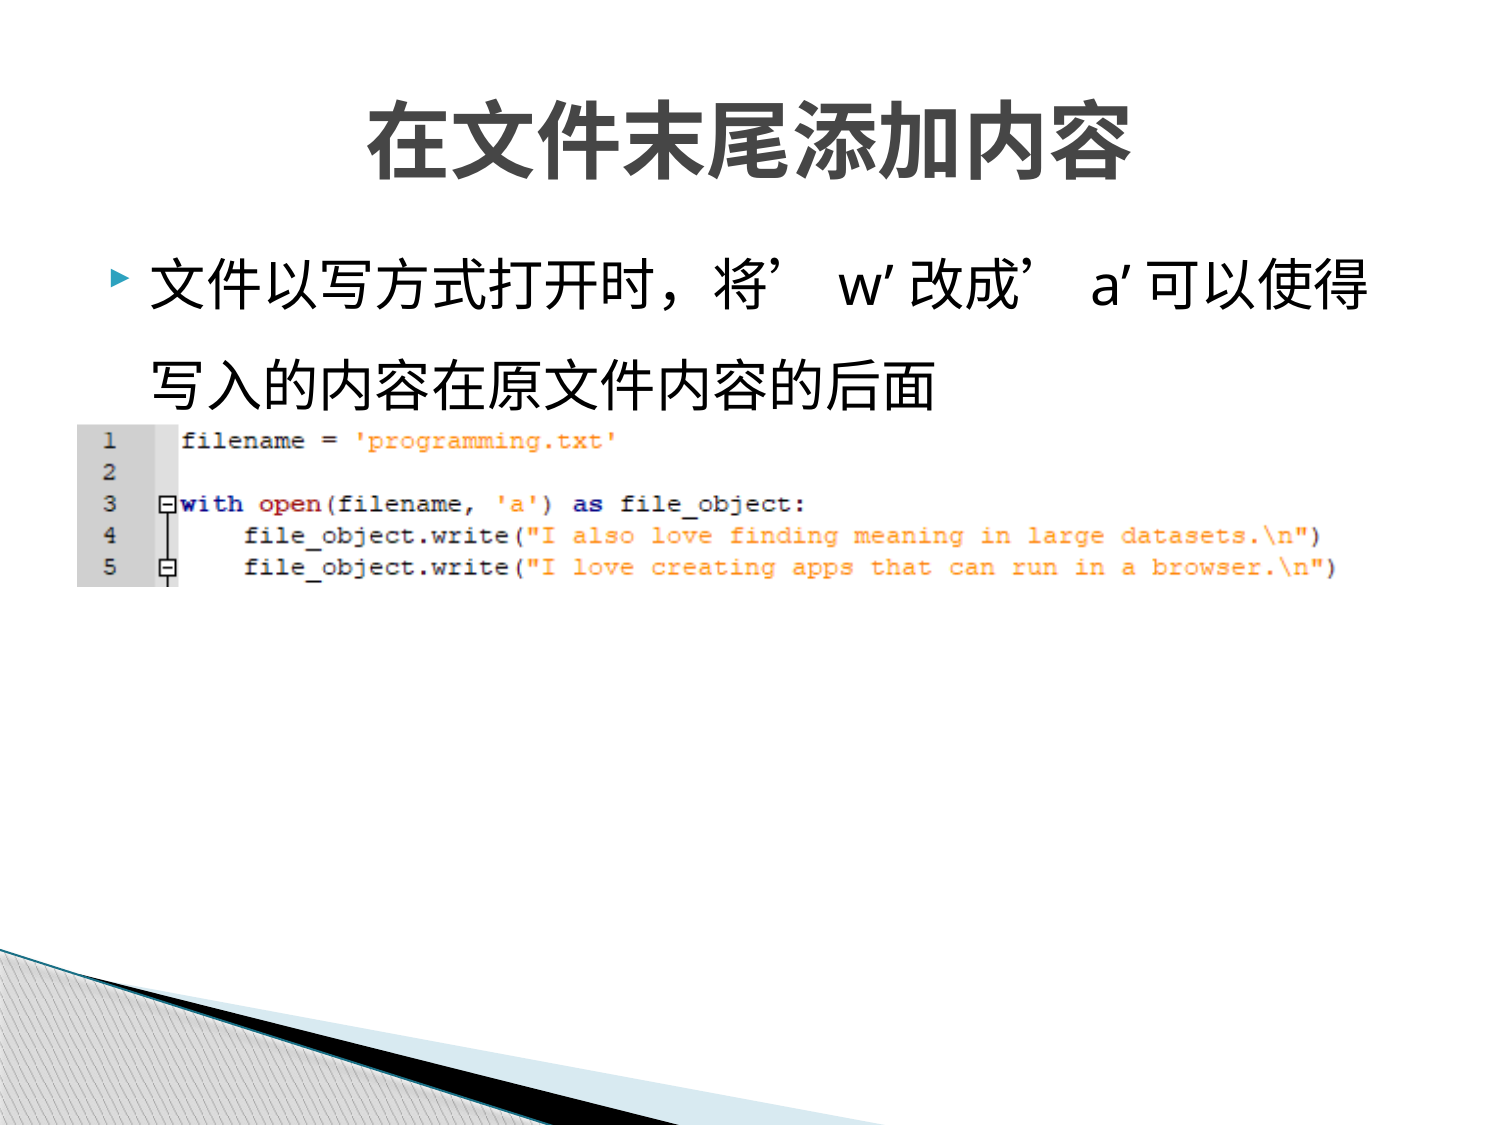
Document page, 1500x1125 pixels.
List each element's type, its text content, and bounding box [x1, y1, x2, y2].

picture [77, 423, 1351, 587]
text_box [99, 873, 1450, 1125]
title 在文件末尾添加内容 [75, 45, 1425, 233]
list 文件以写方式打开时，将’w’改成’a’可以使得写入的内容在原文件内容的后面 [75, 233, 1425, 445]
